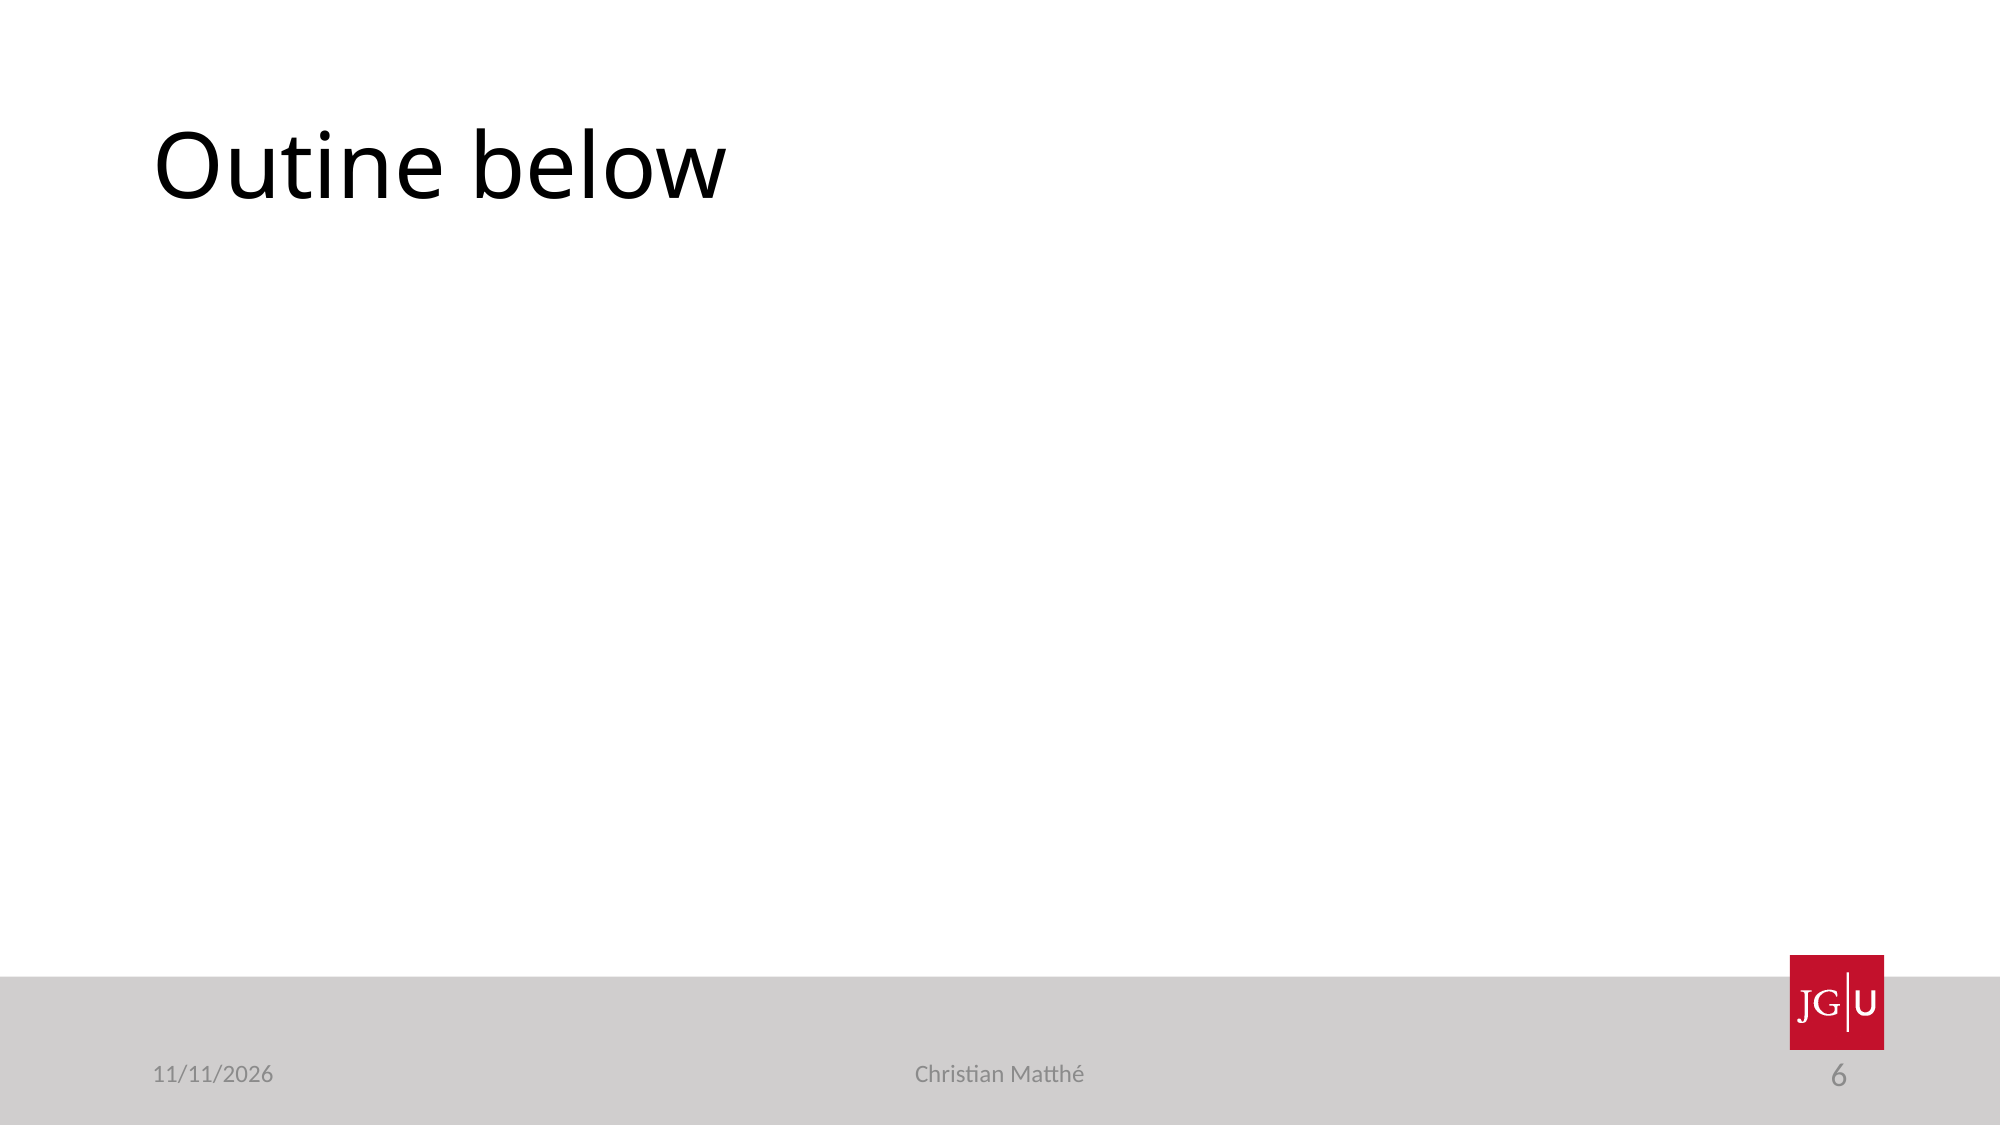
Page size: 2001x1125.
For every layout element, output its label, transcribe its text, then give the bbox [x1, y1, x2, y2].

footer Christian Matthé [662, 1042, 1338, 1103]
slide_number 6 [1412, 1042, 1863, 1103]
slide_number 11-Nov-24 [137, 1042, 588, 1103]
title Outine below [137, 59, 1863, 278]
